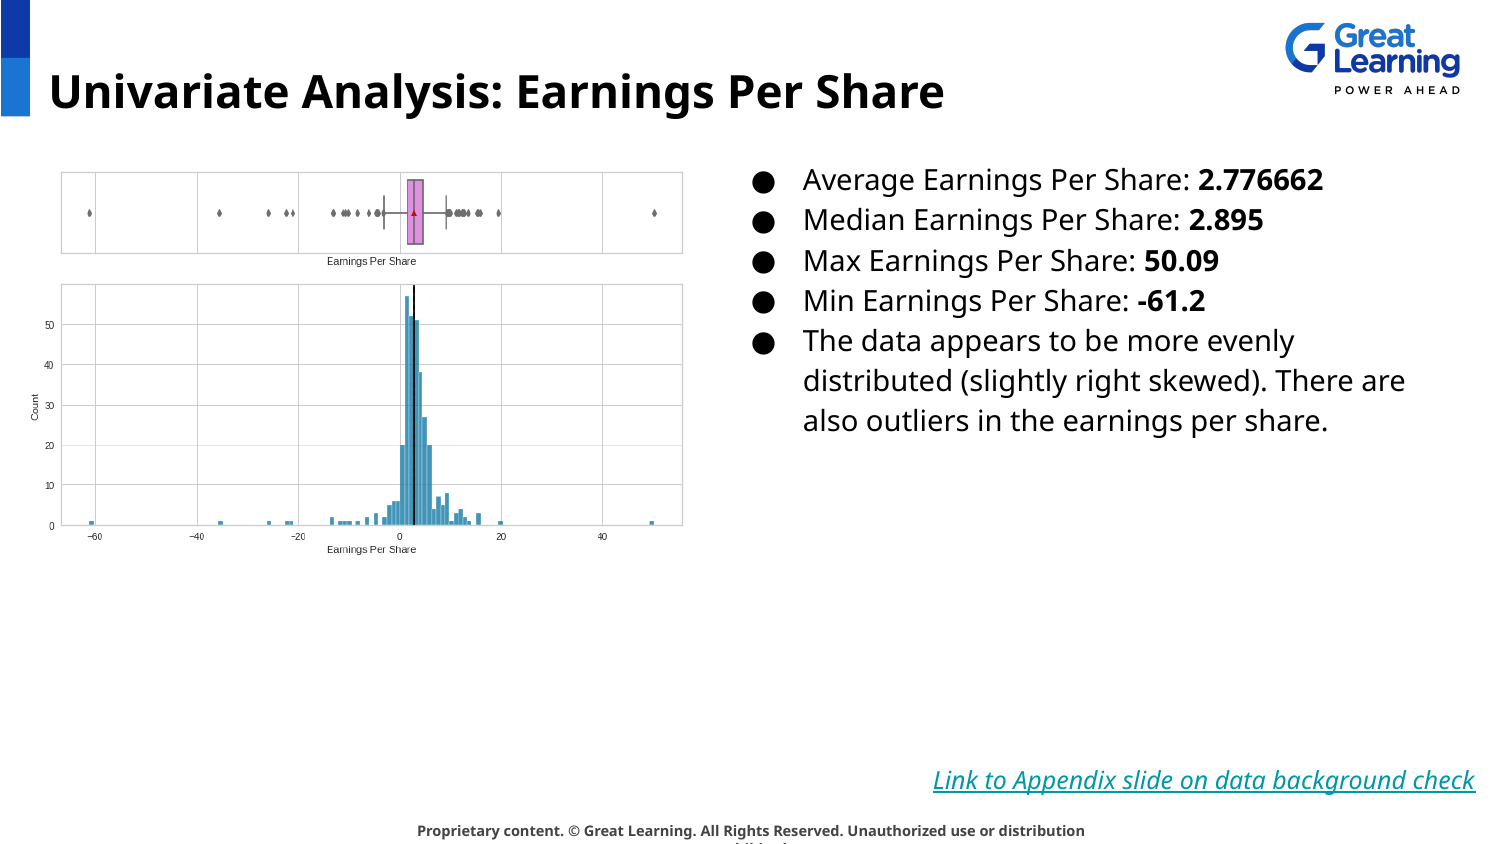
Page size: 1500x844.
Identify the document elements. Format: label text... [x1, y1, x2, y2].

list Average Earnings Per Share: 2.776662 Median Earnings Per Share: 2.895 Max Earnings Per Share: 50.09 Min Earnings Per Share: -61.2 The data appears to be more evenly distributed (slightly right skewed). There are also outliers in the earnings per share. [712, 141, 1438, 749]
picture [24, 166, 689, 561]
text_box Link to Appendix slide on data background check [668, 749, 1491, 810]
title Univariate Analysis: Earnings Per Share [33, 47, 1431, 142]
picture [1258, 11, 1487, 106]
